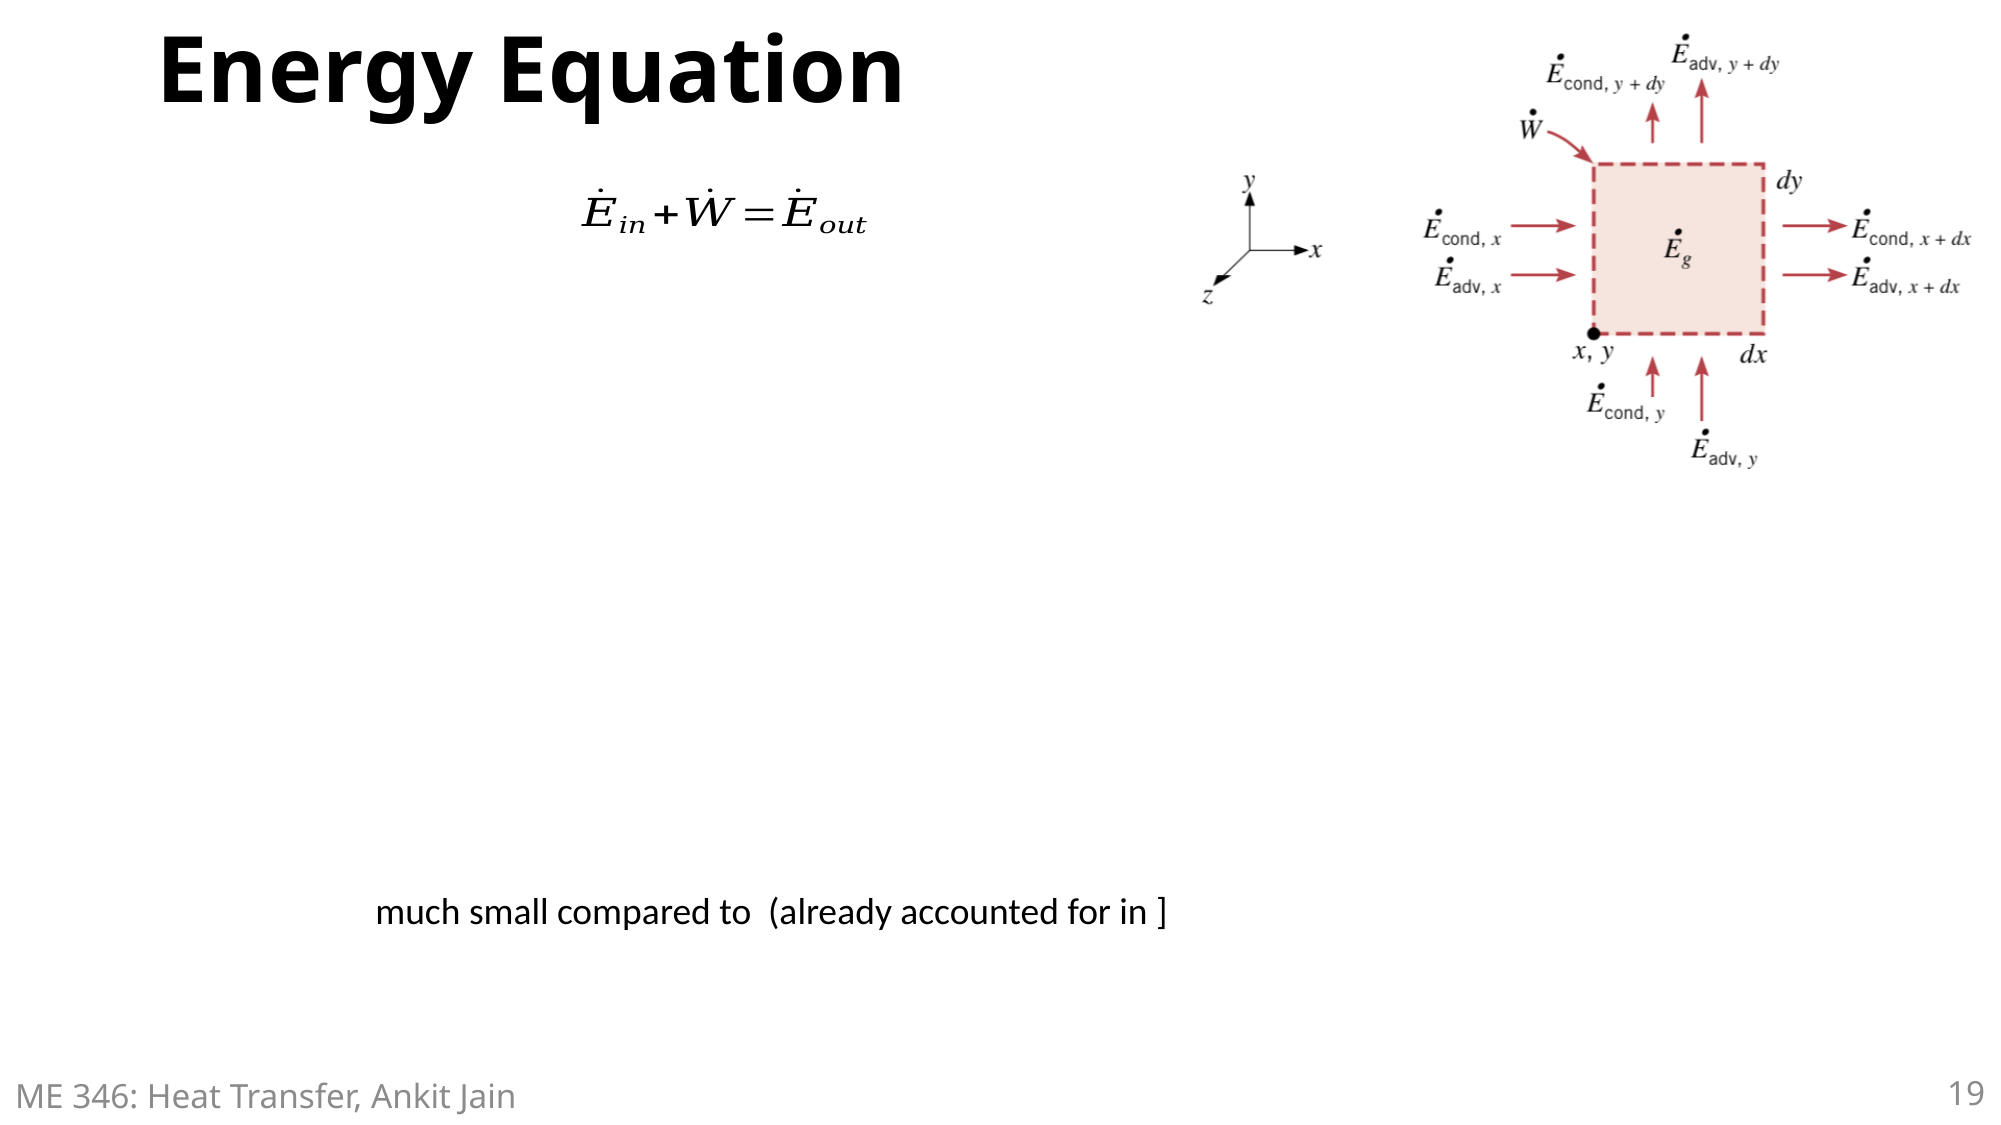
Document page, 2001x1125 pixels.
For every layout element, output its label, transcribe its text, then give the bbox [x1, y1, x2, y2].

picture [1181, 0, 1998, 520]
title Energy Equation [141, 0, 1181, 182]
footer ME 346: Heat Transfer, Ankit Jain [0, 1065, 1045, 1125]
slide_number 19 [1550, 1065, 2000, 1125]
